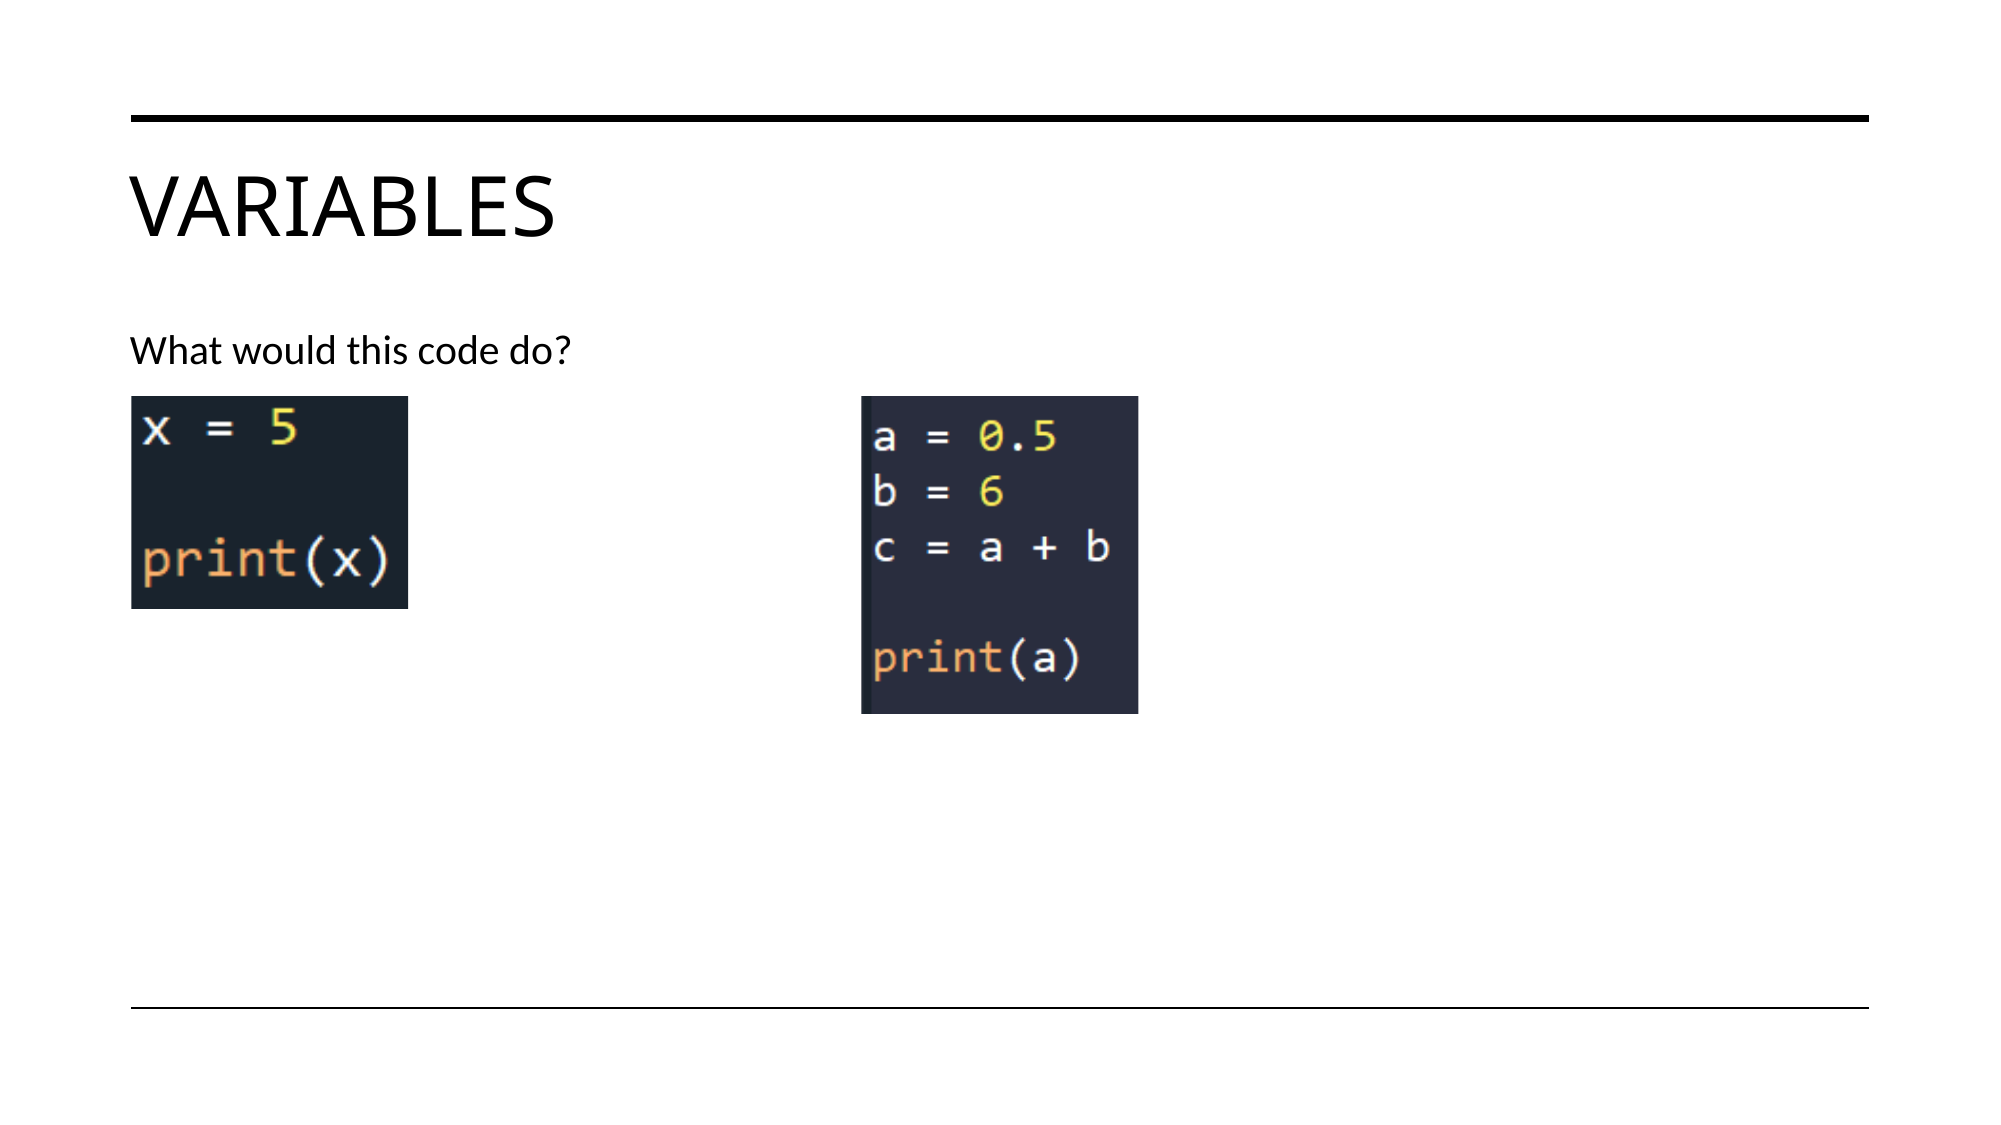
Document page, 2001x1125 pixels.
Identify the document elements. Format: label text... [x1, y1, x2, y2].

list What would this code do? [114, 304, 1869, 929]
picture [131, 396, 409, 609]
picture [861, 396, 1139, 714]
title Variables [114, 145, 1869, 304]
text_box [123, 608, 1877, 892]
